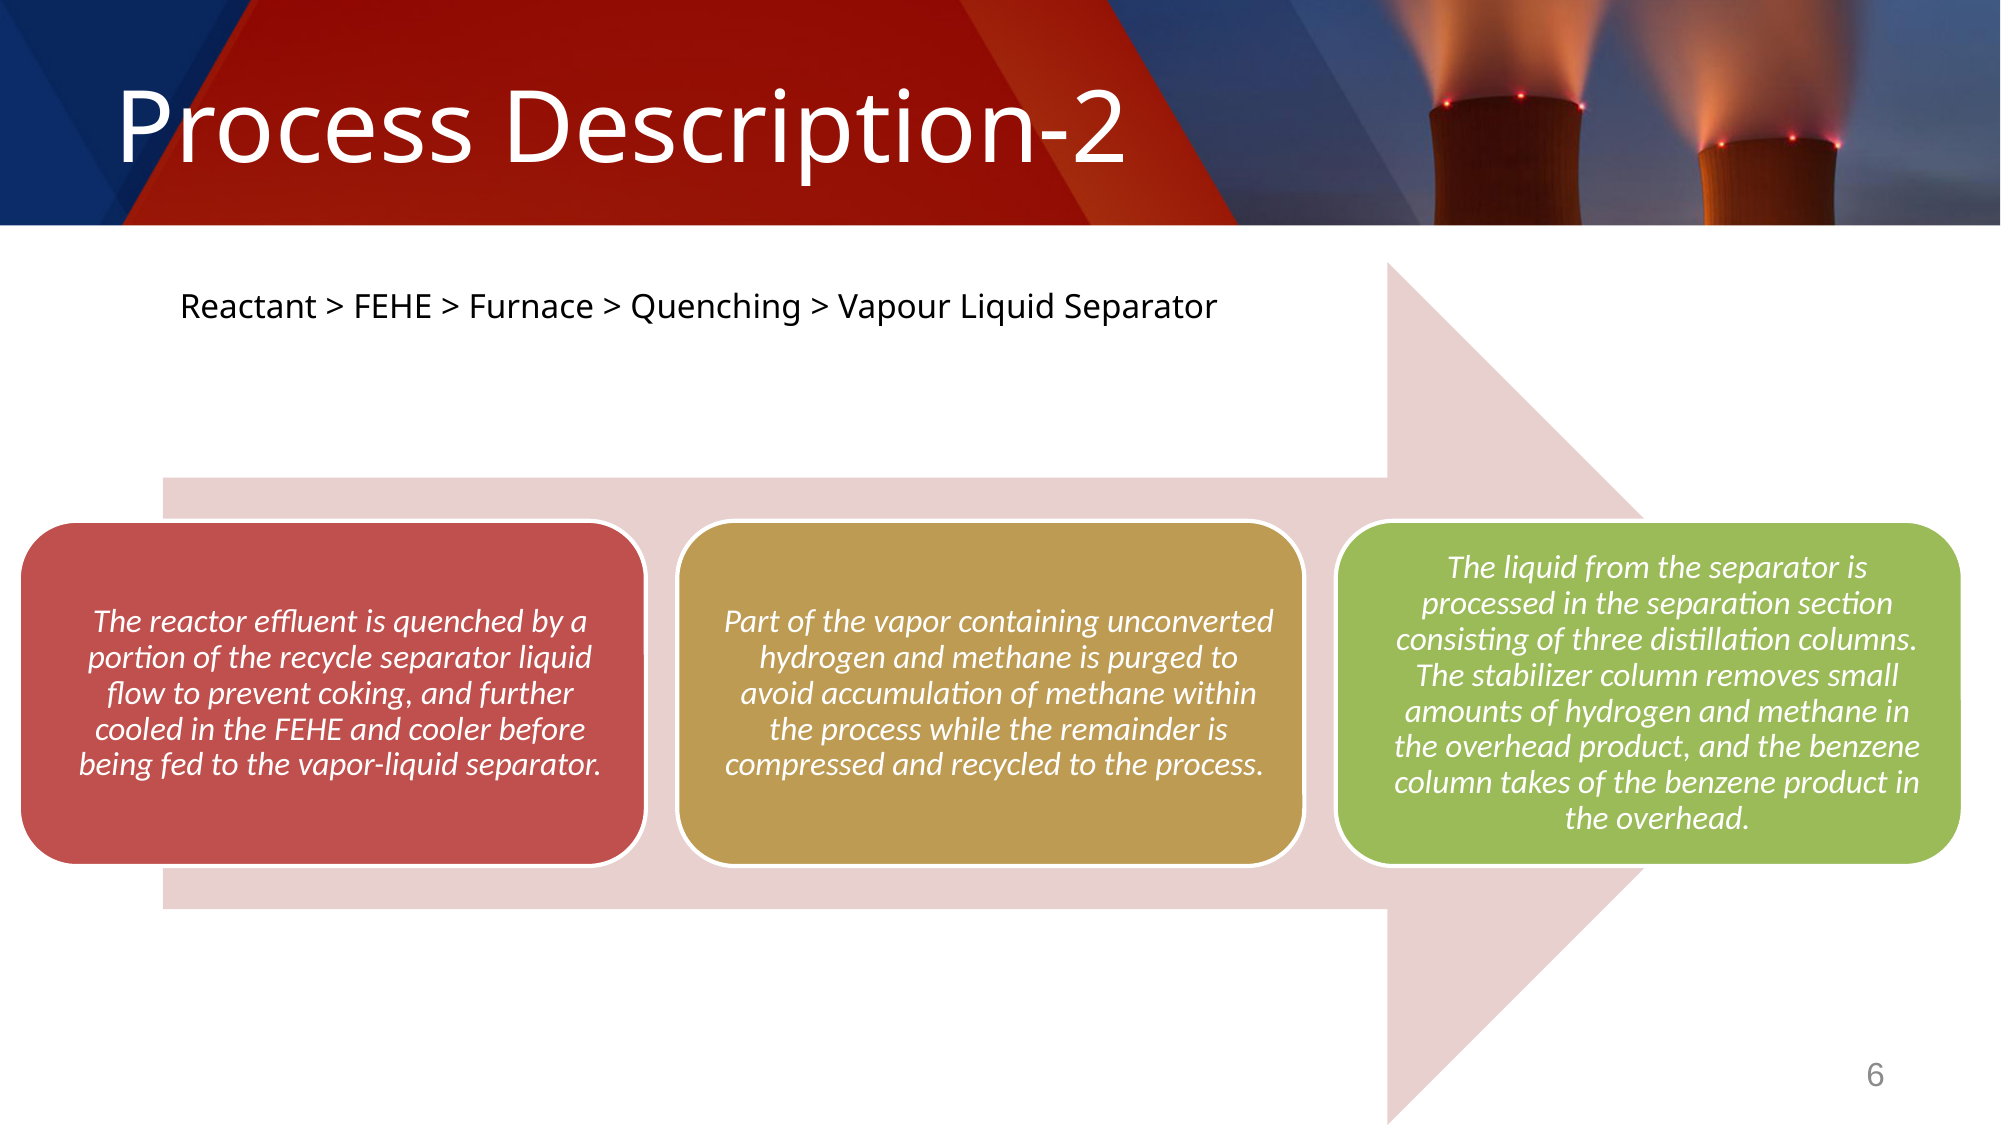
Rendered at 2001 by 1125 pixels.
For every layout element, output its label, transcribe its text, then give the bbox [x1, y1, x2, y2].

title Process Description-2 [99, 22, 1913, 223]
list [16, 261, 1966, 1125]
picture [0, 0, 2001, 1125]
